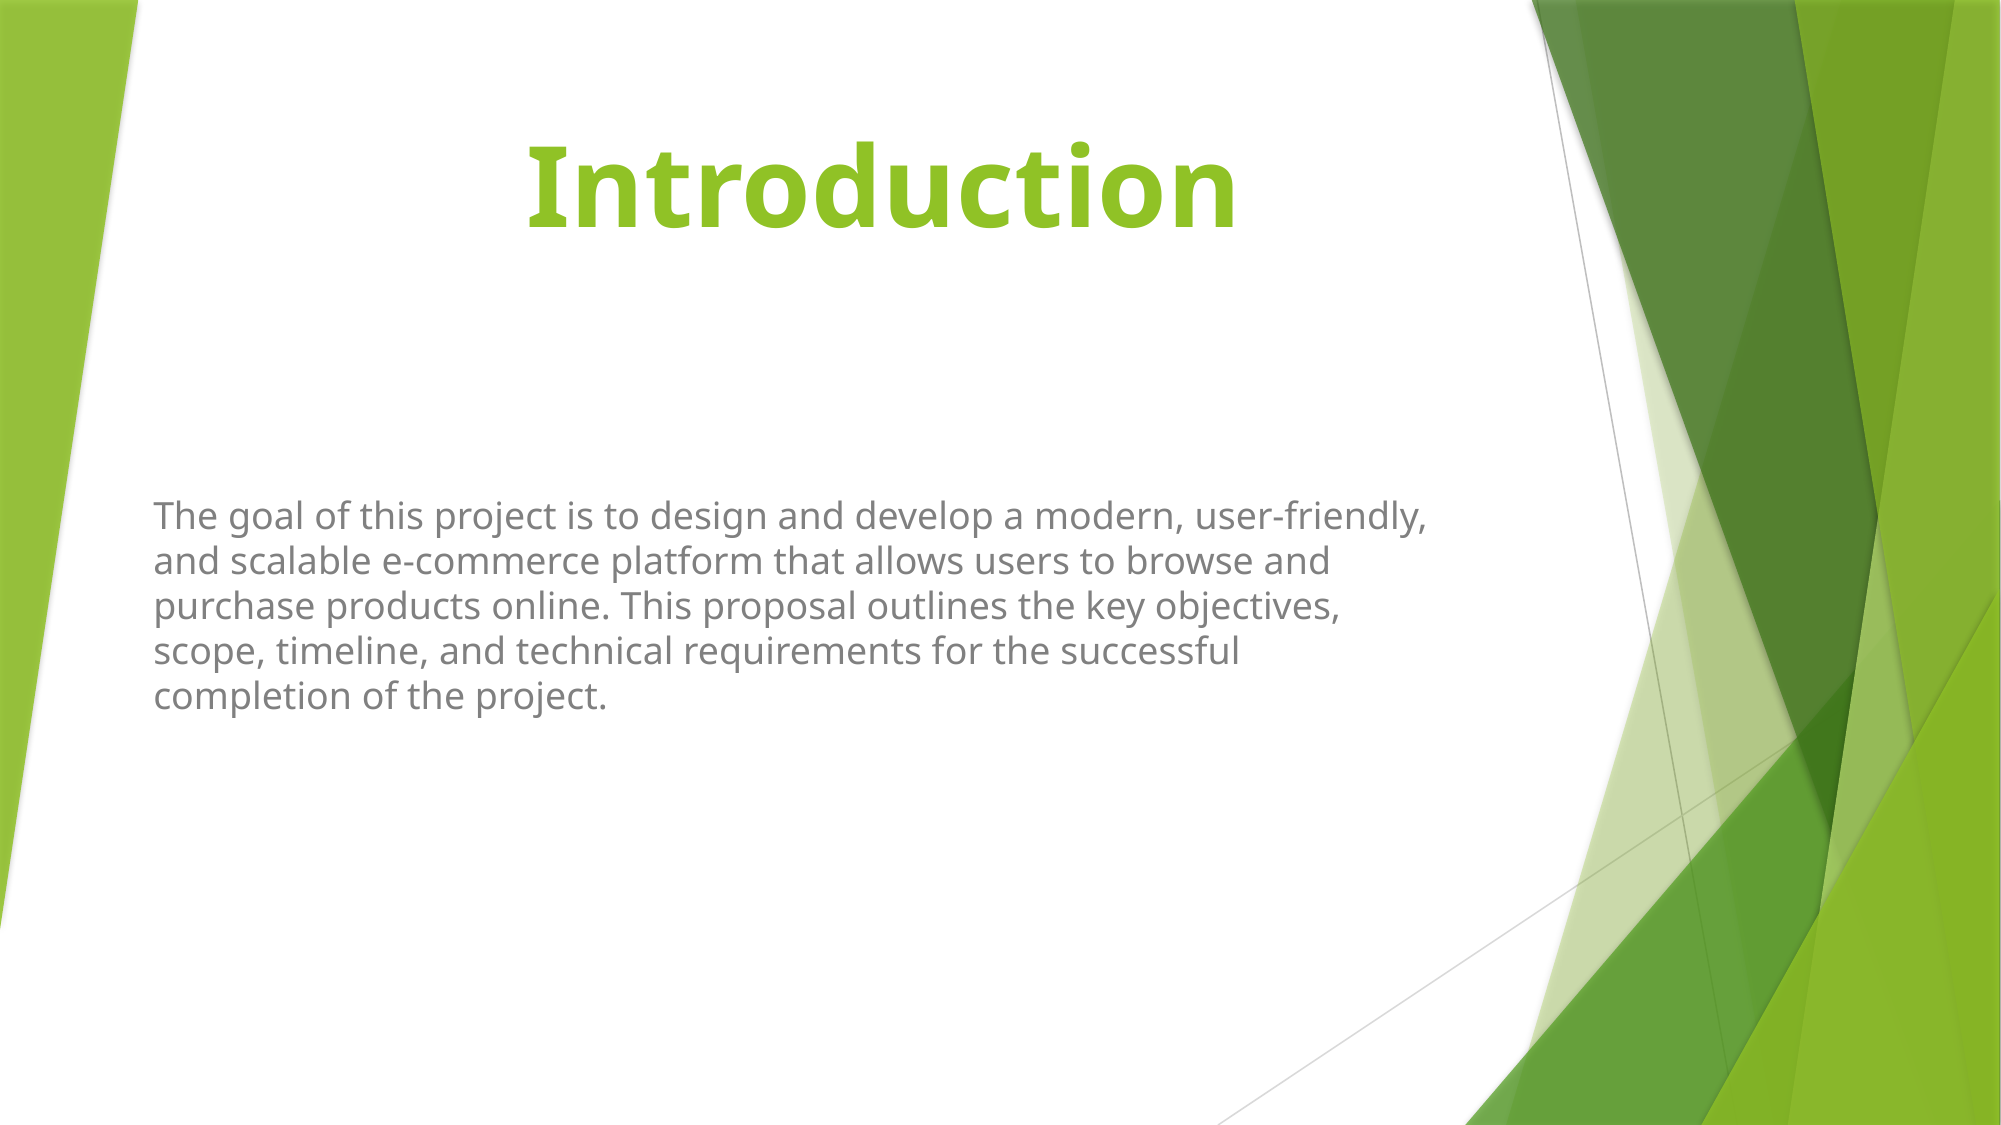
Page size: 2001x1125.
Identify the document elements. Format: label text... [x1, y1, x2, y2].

subtitle The goal of this project is to design and develop a modern, user-friendly, and scalable e-commerce platform that allows users to browse and purchase products online. This proposal outlines the key objectives, scope, timeline, and technical requirements for the successful completion of the project. [138, 352, 1448, 1125]
title Introduction [247, 38, 1522, 258]
